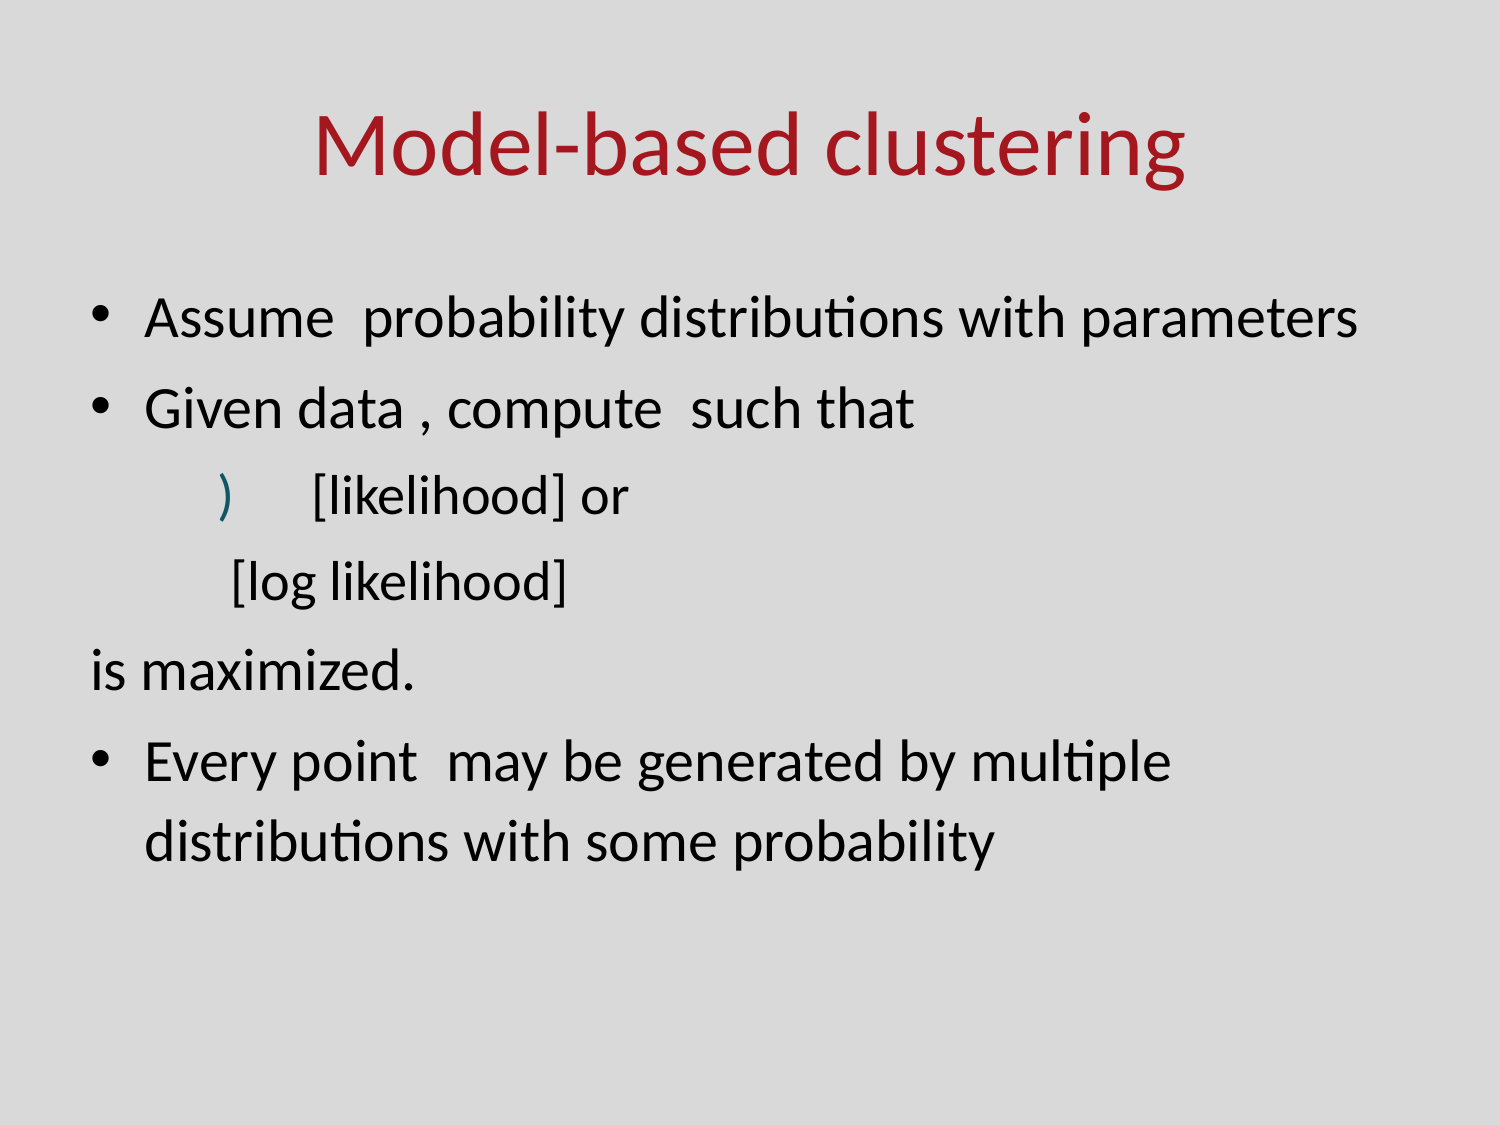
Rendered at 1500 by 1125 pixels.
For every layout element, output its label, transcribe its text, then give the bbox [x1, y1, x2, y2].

title Model-based clustering [75, 45, 1425, 233]
